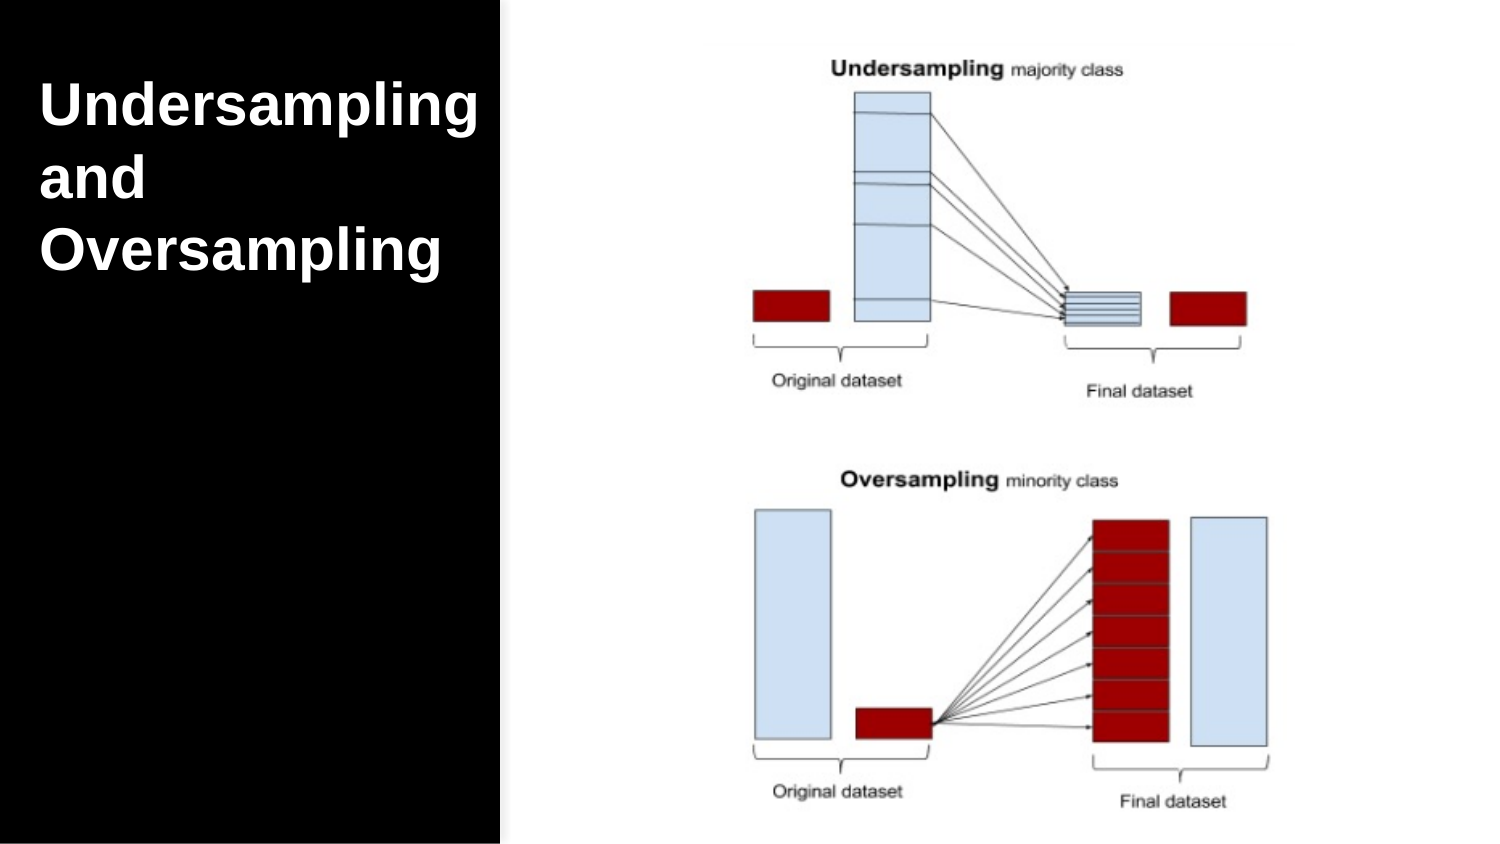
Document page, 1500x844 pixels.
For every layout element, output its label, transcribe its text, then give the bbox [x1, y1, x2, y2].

picture [703, 0, 1296, 826]
title Undersampling and Oversampling [24, 50, 504, 751]
